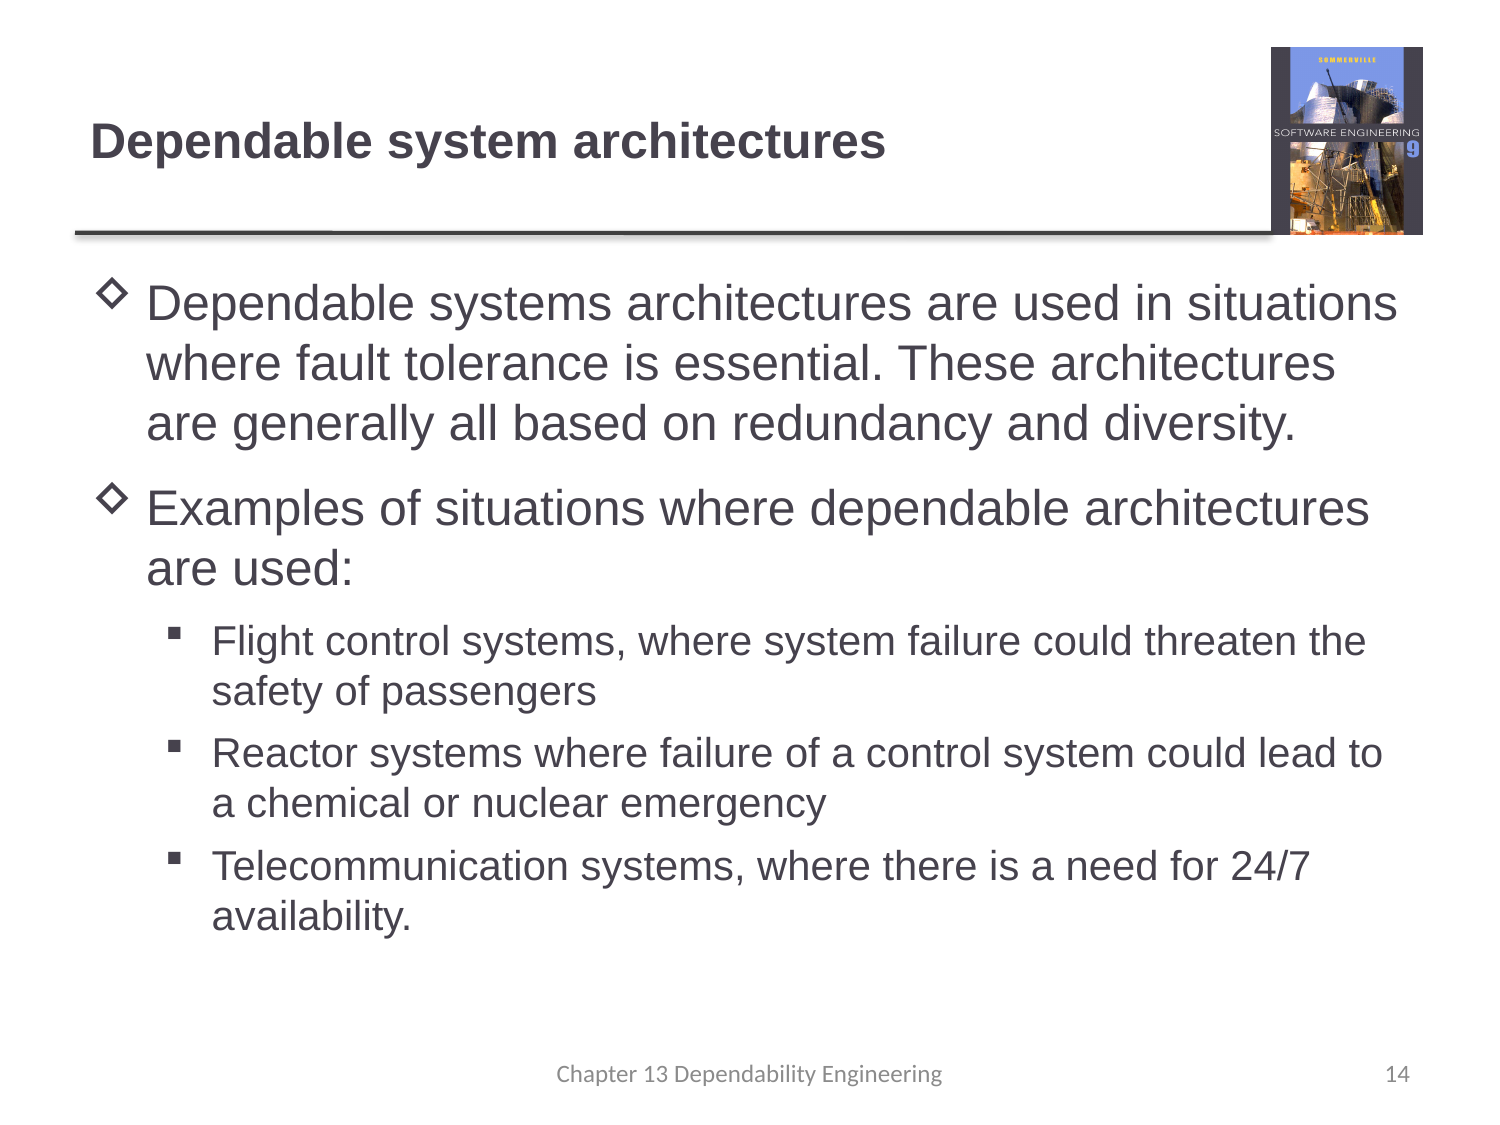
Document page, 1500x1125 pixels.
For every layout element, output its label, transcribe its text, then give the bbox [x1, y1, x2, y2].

slide_number 14 [1074, 1042, 1425, 1103]
footer Chapter 13 Dependability Engineering [512, 1042, 988, 1103]
list Dependable systems architectures are used in situations where fault tolerance is essential. These architectures are generally all based on redundancy and diversity. Examples of situations where dependable architectures are used: Flight control systems, where system failure could threaten the safety of passengers Reactor systems where failure of a control system could lead to a chemical or nuclear emergency Telecommunication systems, where there is a need for 24/7 availability. [75, 262, 1425, 1005]
title Dependable system architectures [74, 44, 1272, 233]
picture [1272, 47, 1423, 235]
